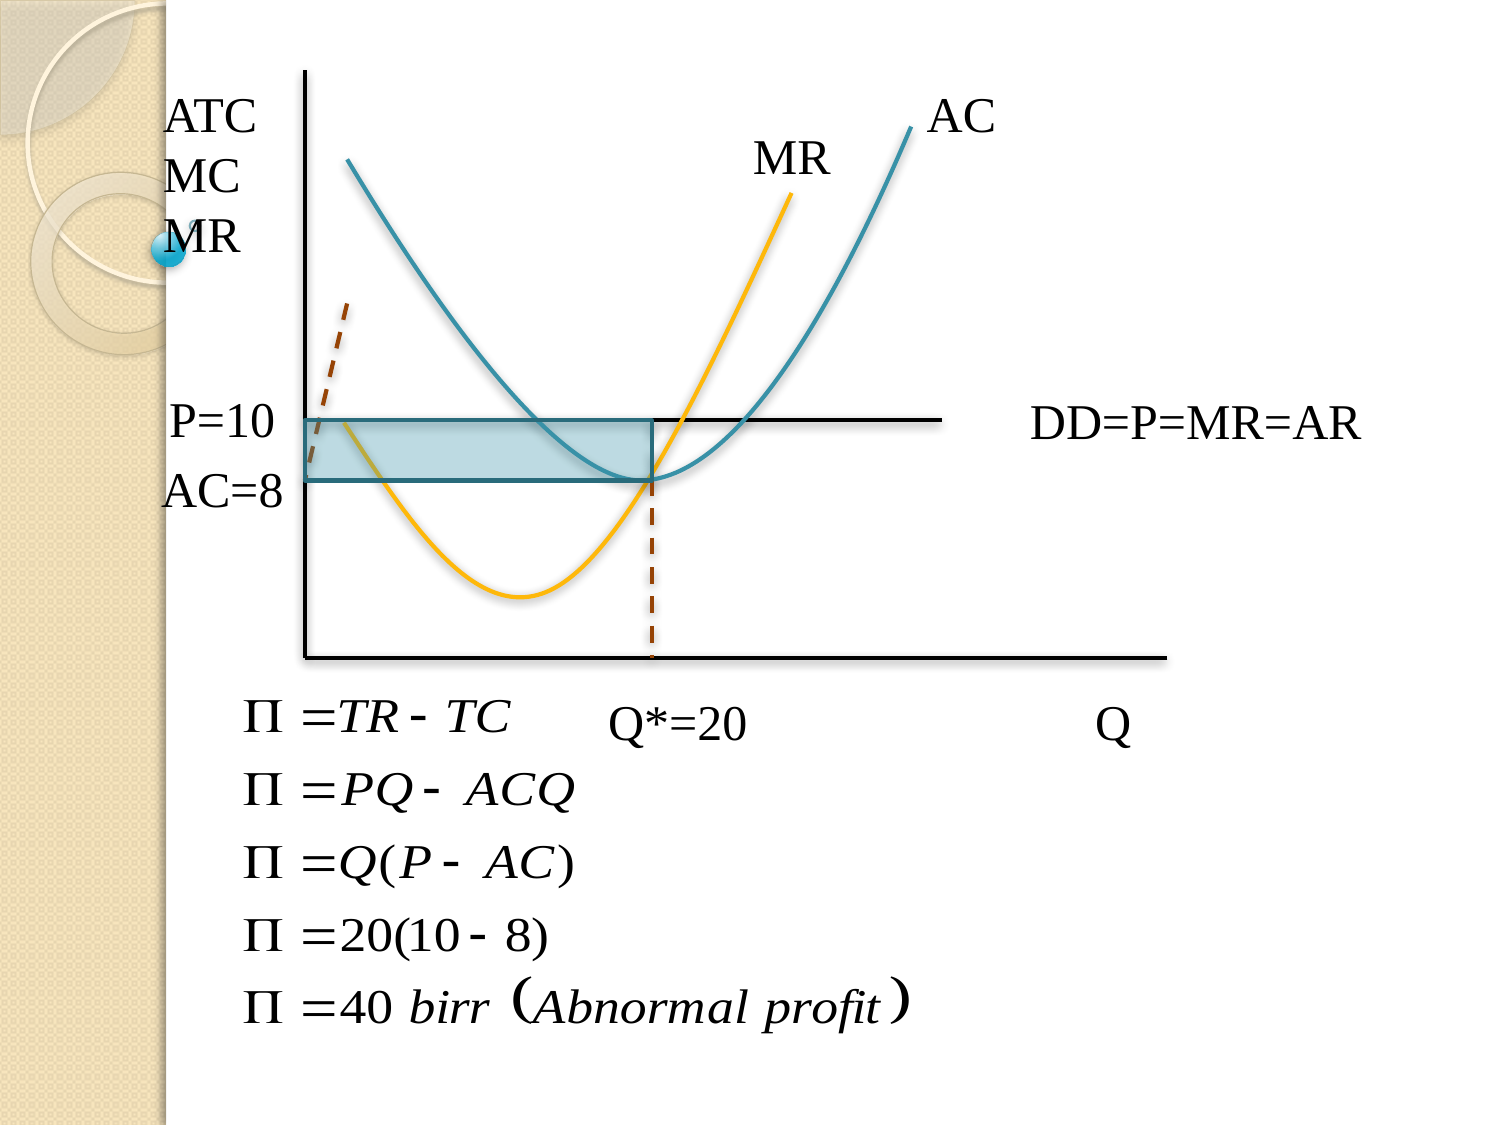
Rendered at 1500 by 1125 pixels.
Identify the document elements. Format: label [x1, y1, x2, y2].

text_box [145, 70, 1379, 759]
text_box [234, 687, 912, 1045]
